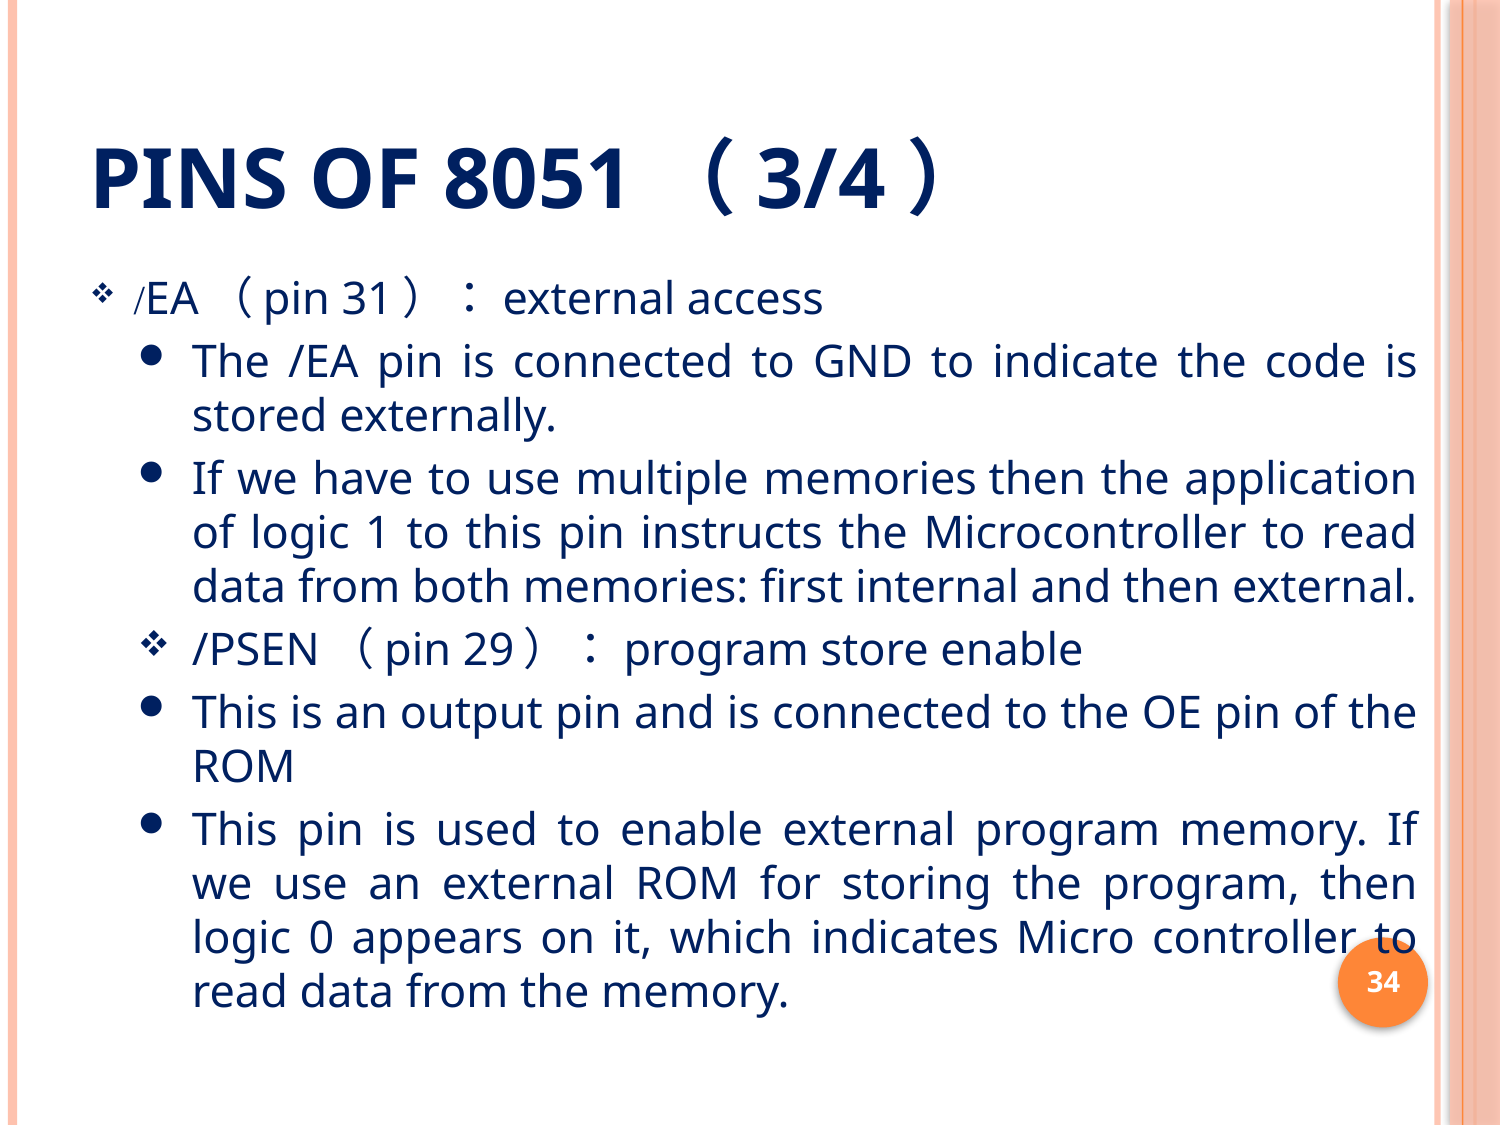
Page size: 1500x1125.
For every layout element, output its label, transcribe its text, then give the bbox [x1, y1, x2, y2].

list /EA（pin 31）：external access The /EA pin is connected to GND to indicate the code is stored externally. If we have to use multiple memories then the application of logic 1 to this pin instructs the Microcontroller to read data from both memories: first internal and then external. /PSEN（pin 29）：program store enable This is an output pin and is connected to the OE pin of the ROM This pin is used to enable external program memory. If we use an external ROM for storing the program, then logic 0 appears on it, which indicates Micro controller to read data from the memory. [75, 262, 1434, 1062]
title Pins of 8051（3/4） [75, 45, 1300, 233]
slide_number 34 [1333, 940, 1434, 1027]
